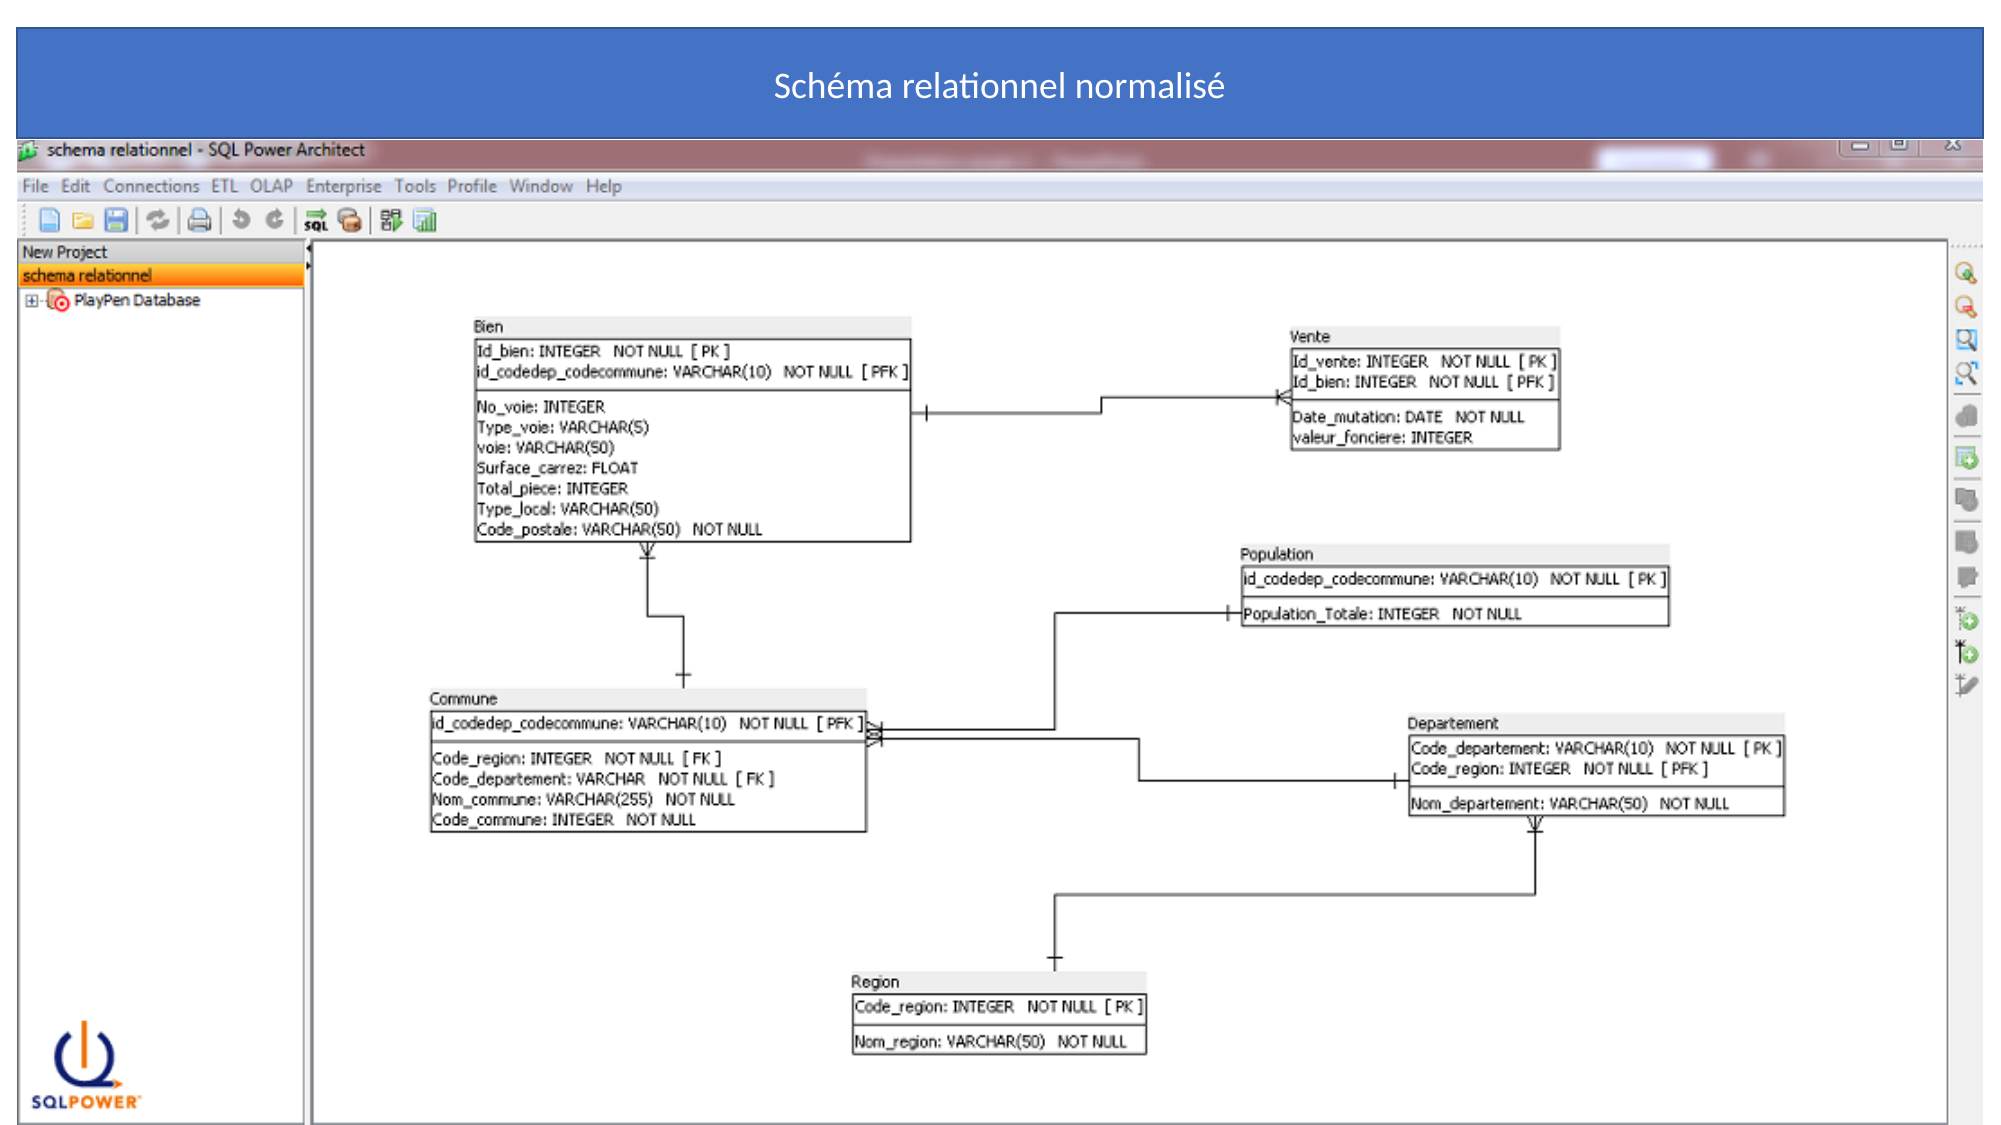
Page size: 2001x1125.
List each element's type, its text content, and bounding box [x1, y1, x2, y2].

picture [17, 140, 1983, 1125]
text_box Schéma relationnel normalisé [16, 27, 1984, 139]
